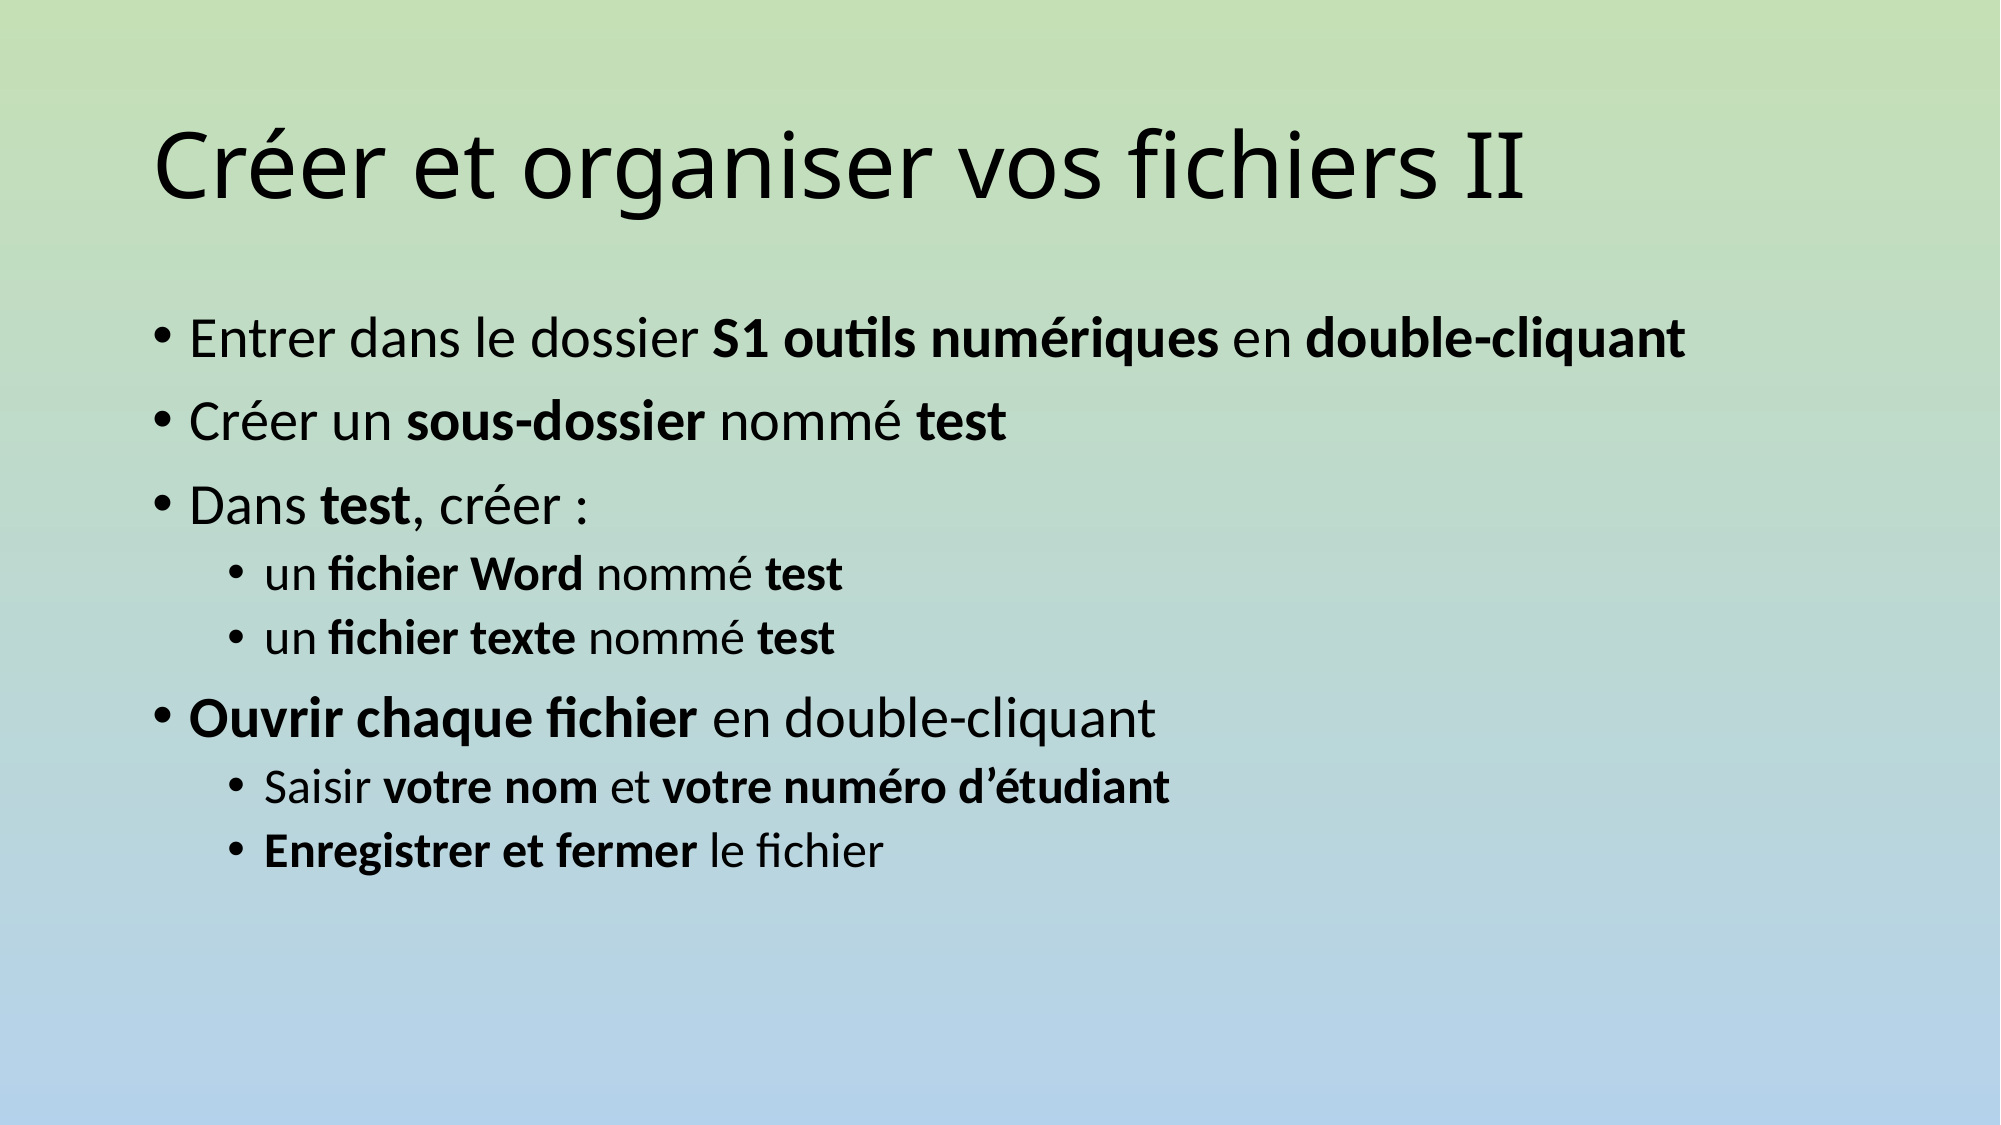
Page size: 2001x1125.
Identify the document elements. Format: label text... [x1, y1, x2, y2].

title Créer et organiser vos fichiers II [137, 59, 1863, 278]
list Entrer dans le dossier S1 outils numériques en double-cliquant Créer un sous-dossier nommé test Dans test, créer : un fichier Word nommé test un fichier texte nommé test Ouvrir chaque fichier en double-cliquant Saisir votre nom et votre numéro d’étudiant Enregistrer et fermer le fichier [137, 299, 1904, 1014]
